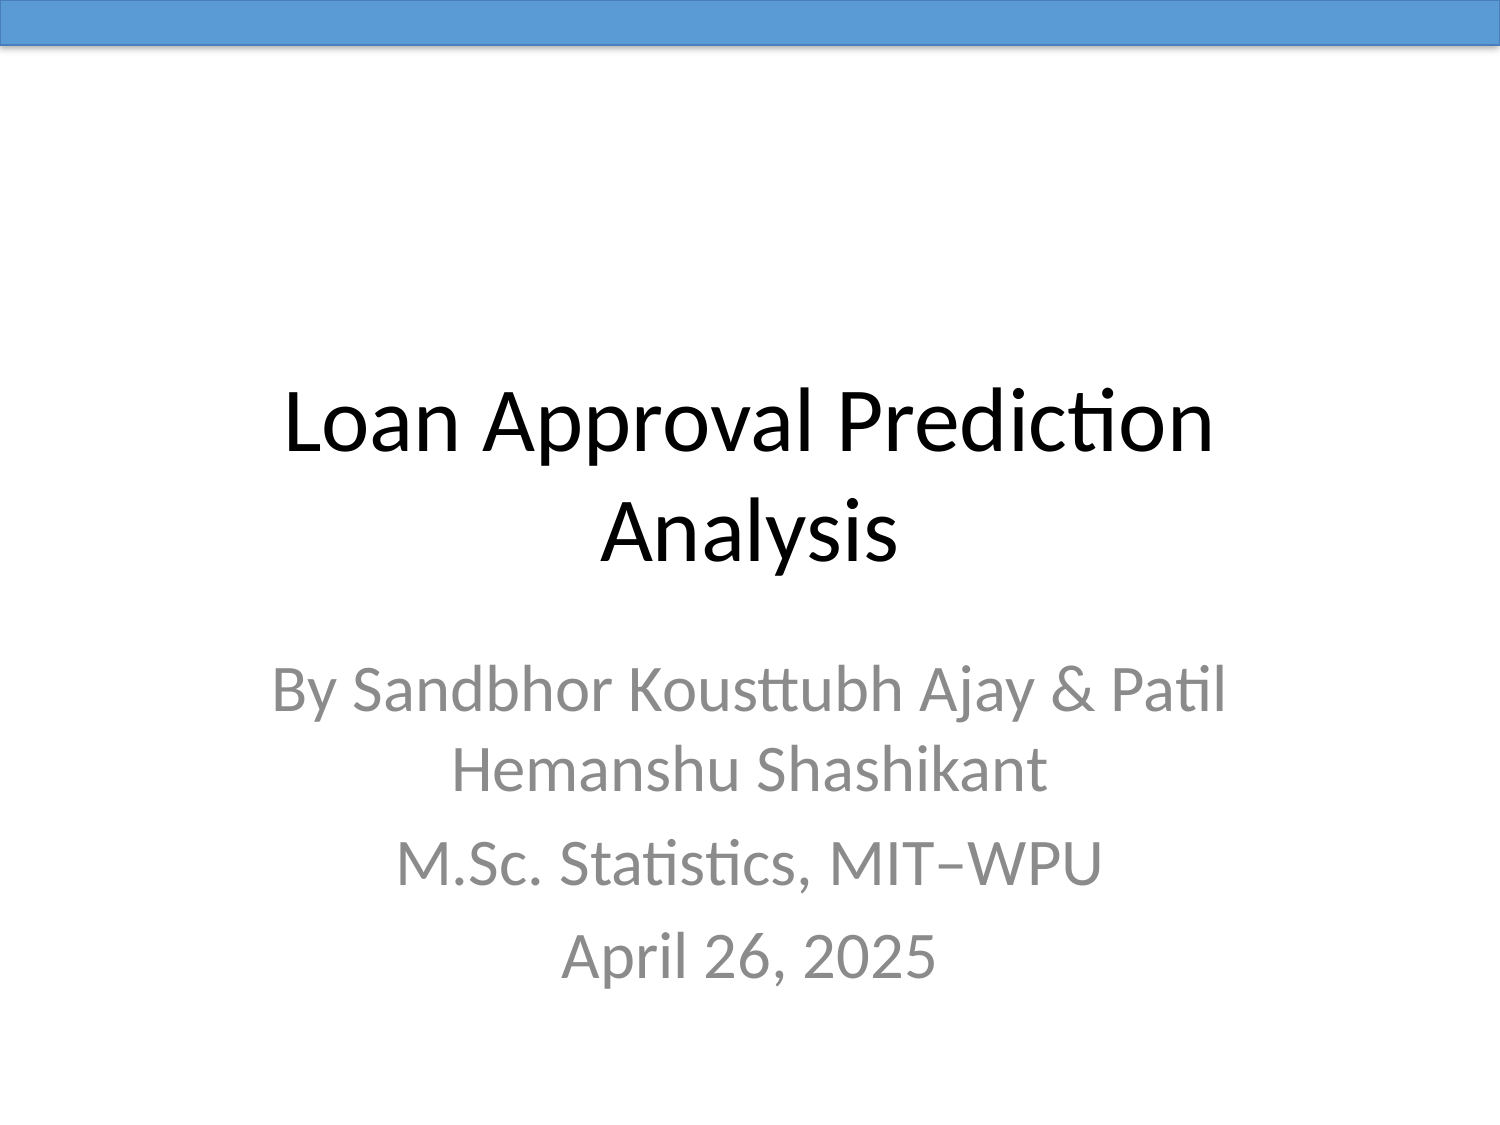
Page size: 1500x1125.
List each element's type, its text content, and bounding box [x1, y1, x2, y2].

subtitle By Sandbhor Kousttubh Ajay & Patil Hemanshu Shashikant M.Sc. Statistics, MIT–WPU April 26, 2025 [225, 637, 1275, 925]
text_box [0, 0, 1500, 46]
title Loan Approval Prediction Analysis [112, 349, 1388, 591]
